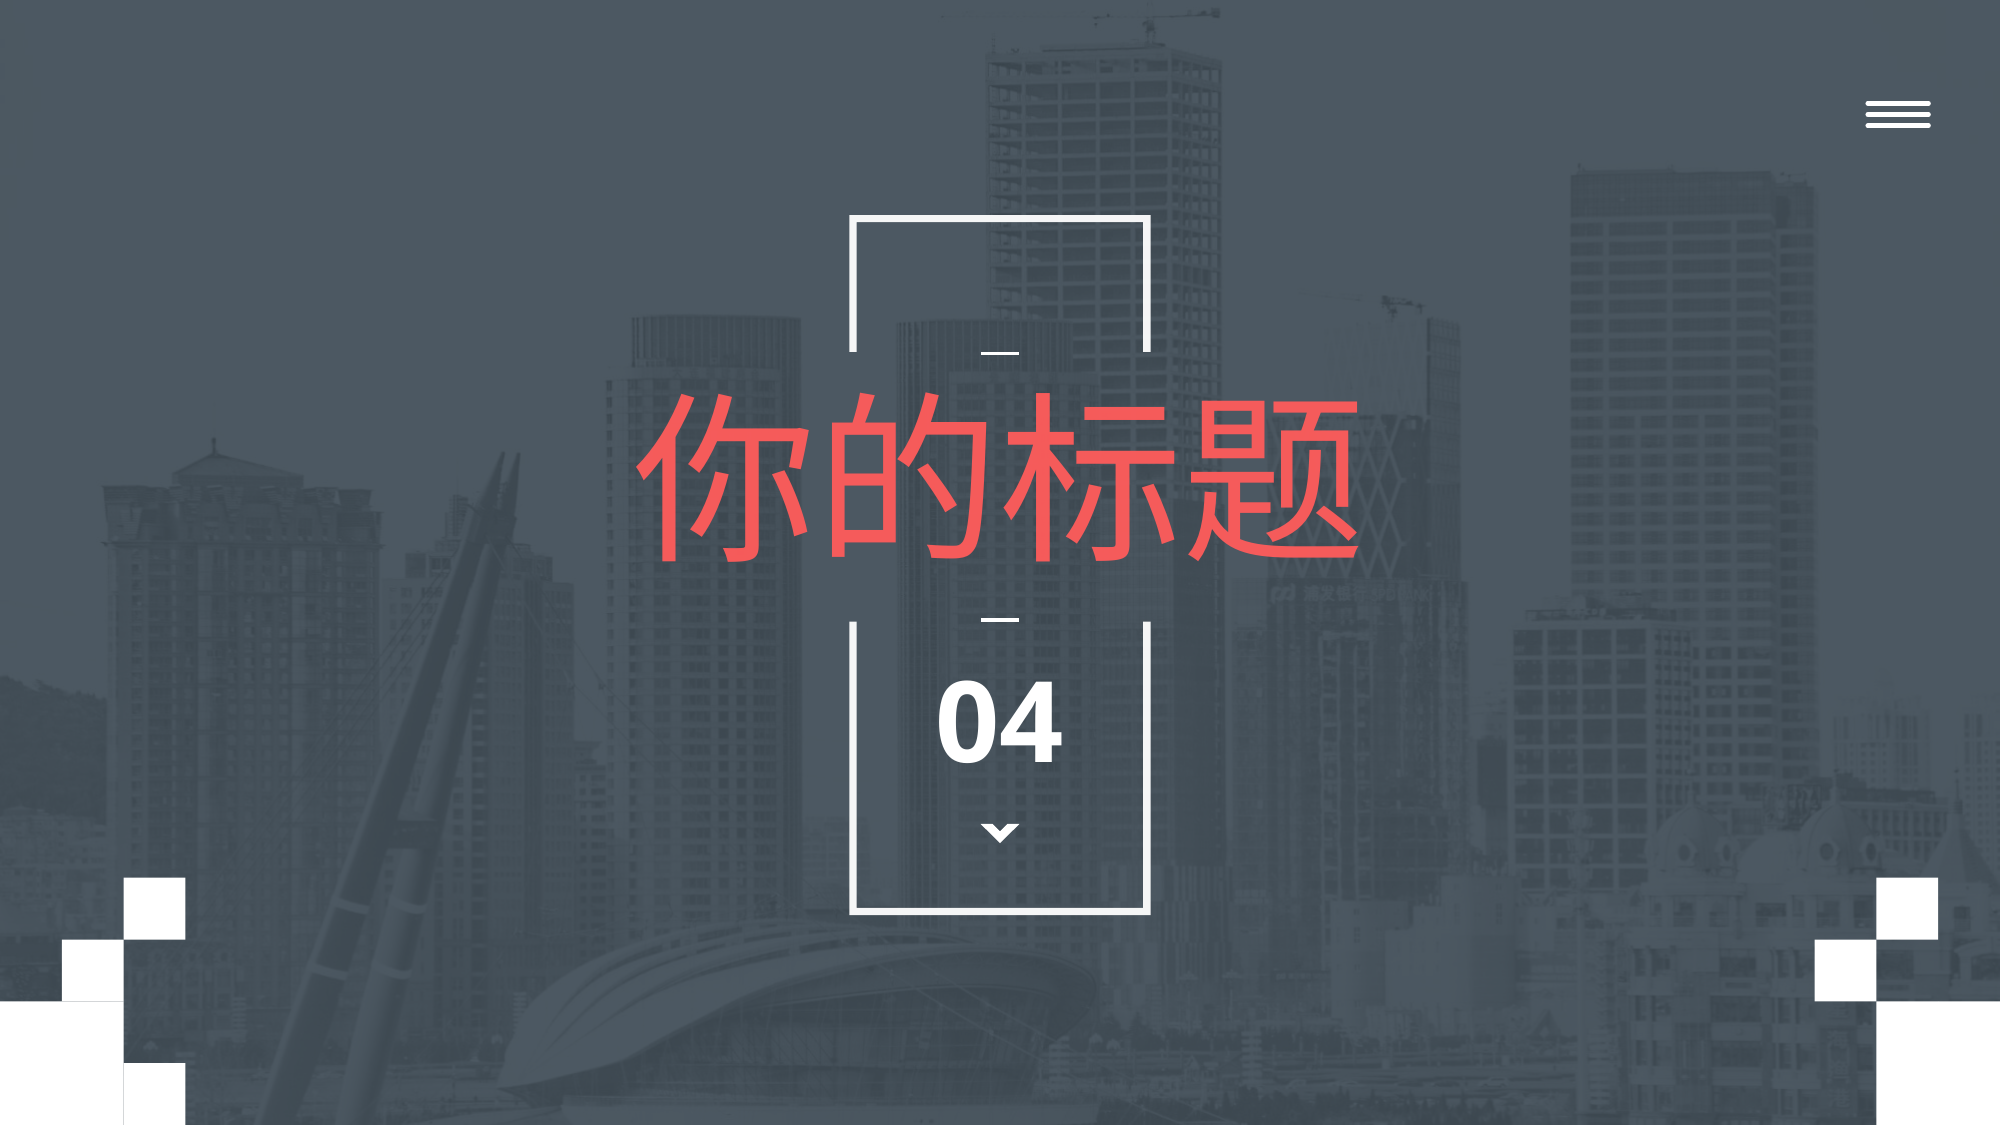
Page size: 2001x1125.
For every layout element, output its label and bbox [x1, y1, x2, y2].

text_box [1867, 103, 1929, 126]
text_box [1814, 877, 2000, 1125]
picture [0, 0, 2000, 1125]
text_box [0, 877, 186, 1125]
text_box [614, 214, 1386, 916]
